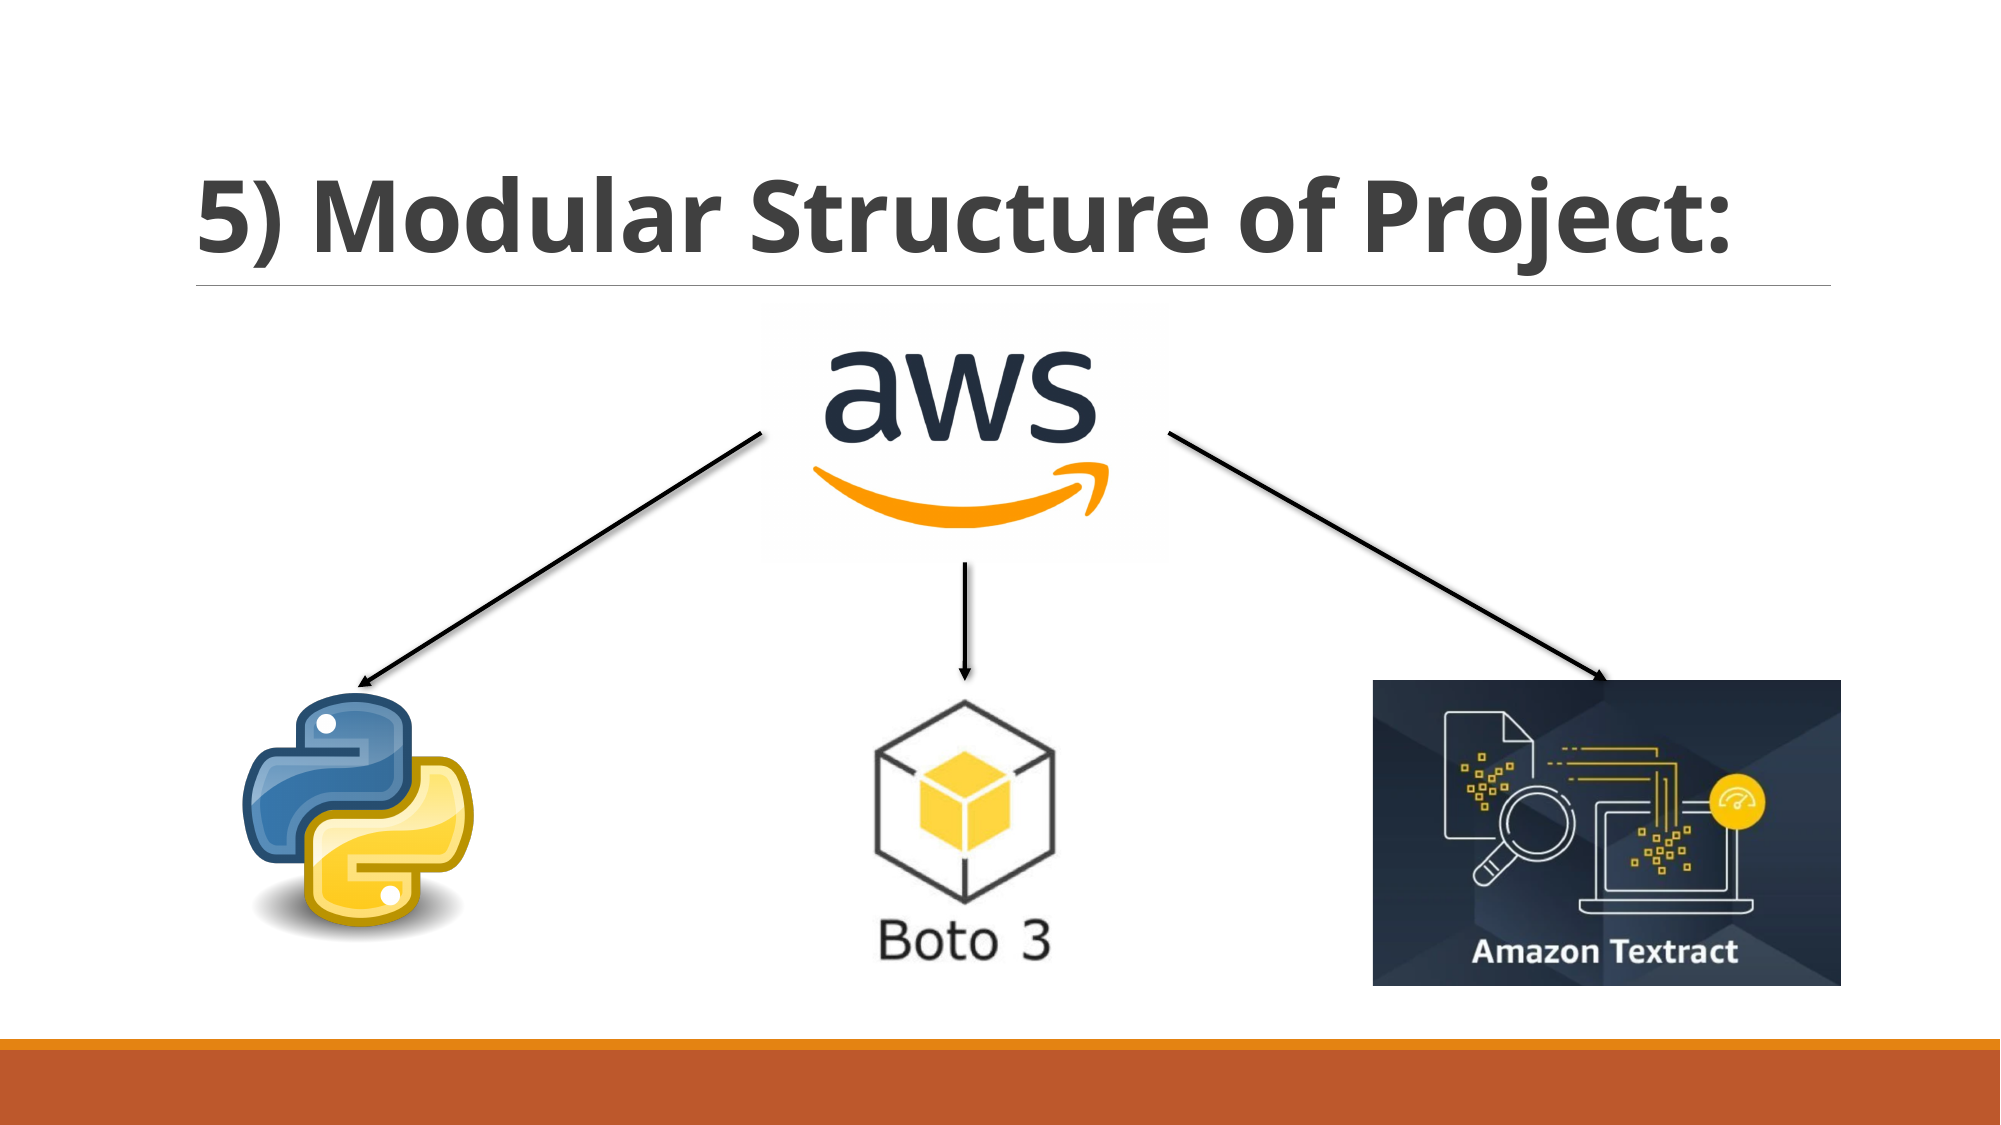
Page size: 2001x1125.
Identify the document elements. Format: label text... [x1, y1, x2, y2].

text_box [357, 432, 762, 688]
picture [760, 302, 1170, 563]
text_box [1167, 432, 1608, 682]
picture [792, 680, 1138, 1027]
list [226, 686, 489, 950]
picture [1372, 680, 1842, 987]
title 5) Modular Structure of Project: [180, 42, 1830, 281]
